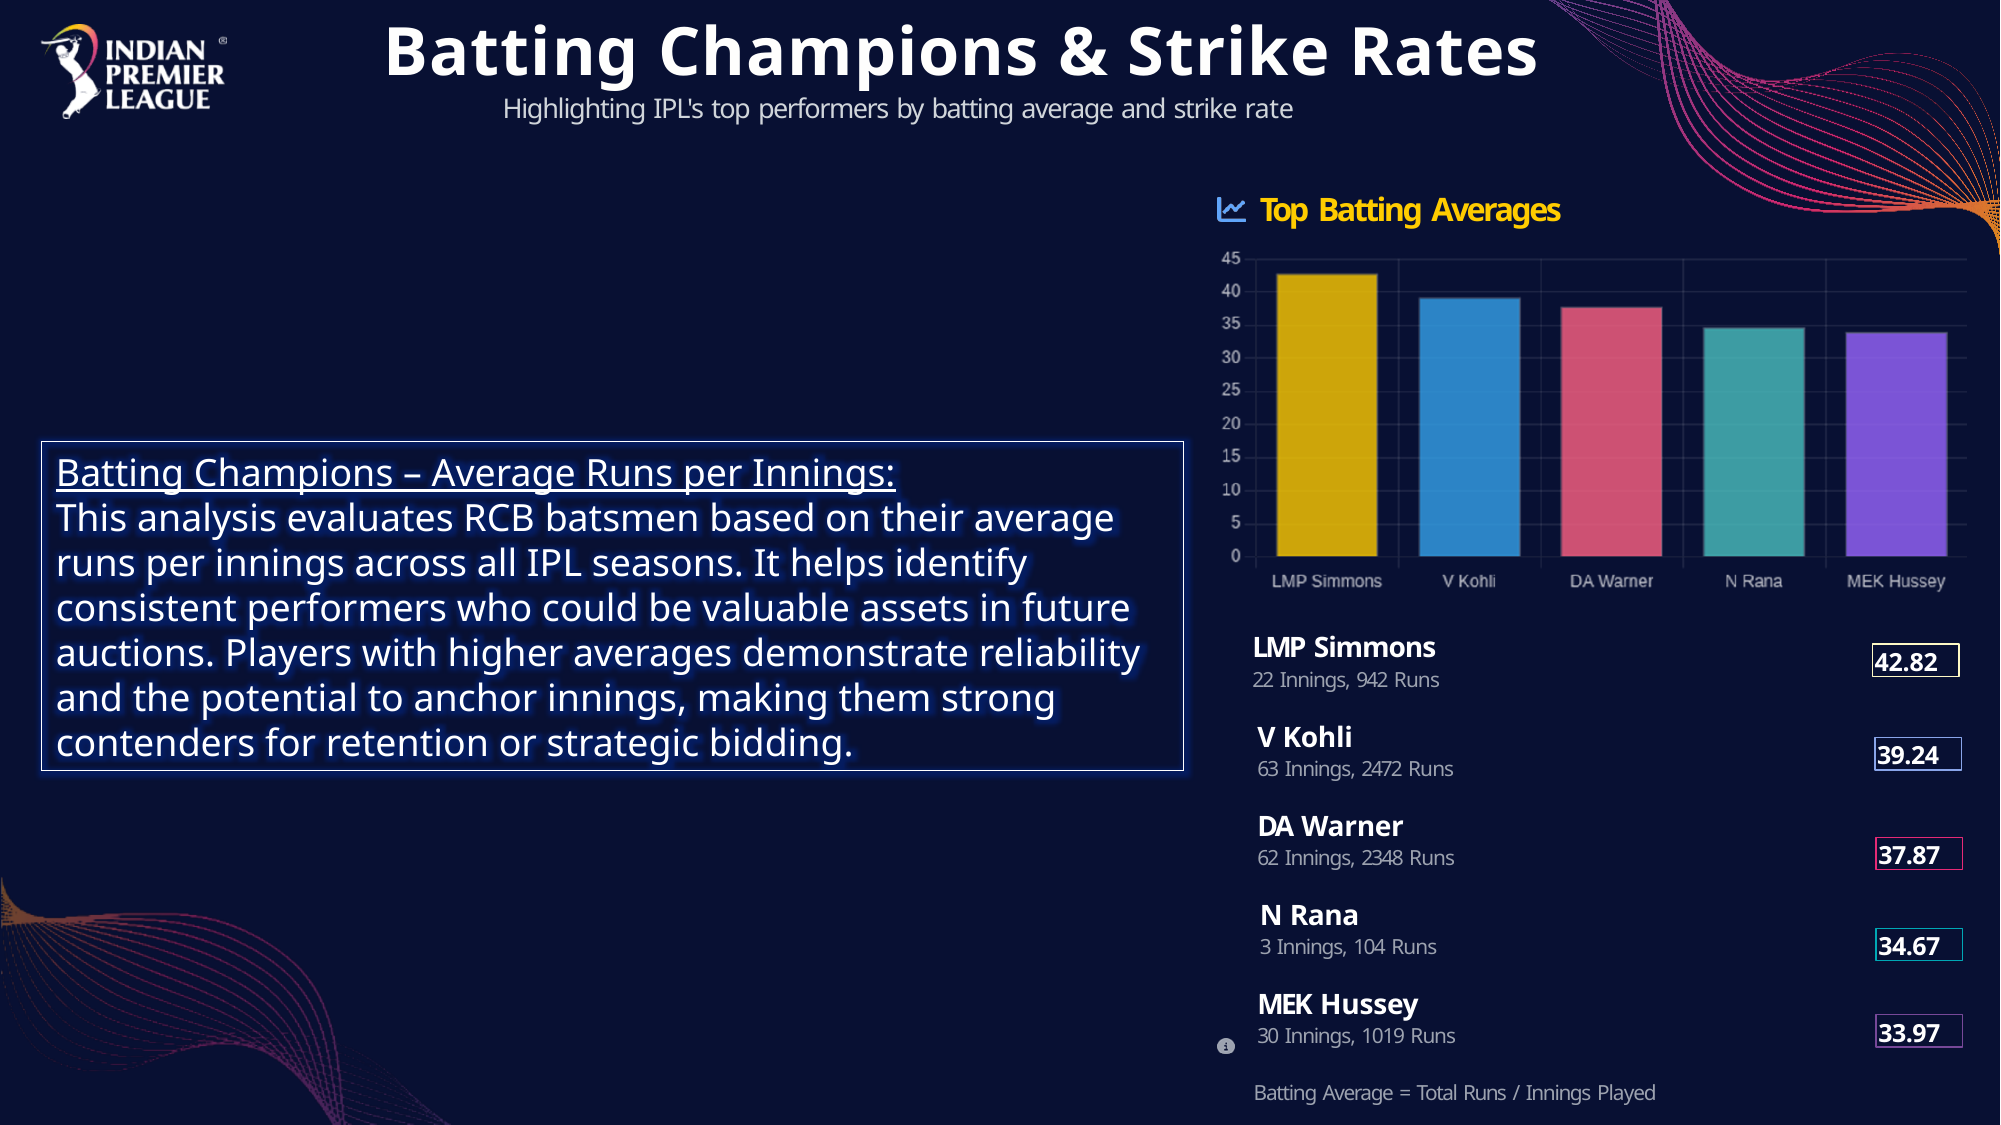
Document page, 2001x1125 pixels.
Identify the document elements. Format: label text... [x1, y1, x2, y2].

text_box Top Batting Averages [1257, 187, 1548, 229]
picture [0, 867, 452, 1125]
text_box Batting Champions – Average Runs per Innings: This analysis evaluates RCB batsmen based on their average runs per innings across all IPL seasons. It helps identify consistent performers who could be valuable assets in future auctions. Players with higher averages demonstrate reliability and the potential to anchor innings, making them strong contenders for retention or strategic bidding. [41, 441, 1184, 771]
picture [1217, 0, 2000, 1055]
picture [1217, 196, 1247, 223]
text_box Batting Champions & Strike Rates [226, 1, 1548, 96]
picture [36, 23, 228, 120]
text_box Batting Average = Total Runs / Innings Played [1251, 1077, 1681, 1105]
text_box Highlighting IPL's top performers by batting average and strike rate [500, 88, 1349, 124]
